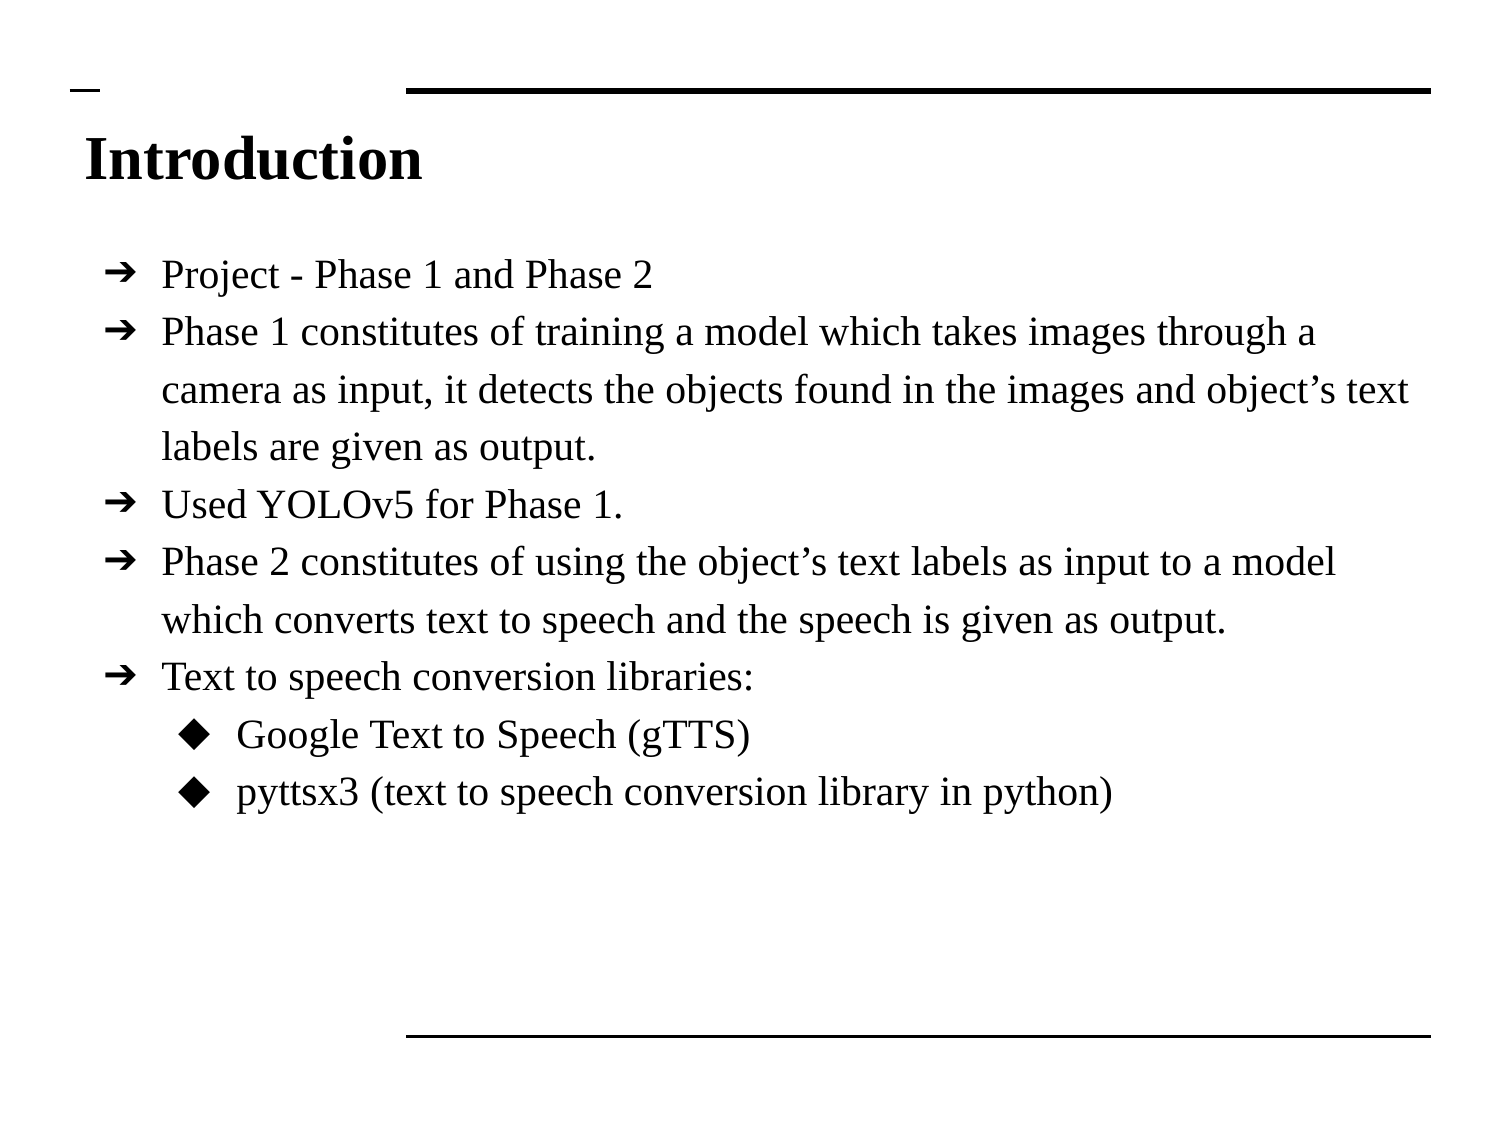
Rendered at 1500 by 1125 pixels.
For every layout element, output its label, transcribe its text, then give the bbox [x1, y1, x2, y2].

list Project - Phase 1 and Phase 2 Phase 1 constitutes of training a model which takes images through a camera as input, it detects the objects found in the images and object’s text labels are given as output. Used YOLOv5 for Phase 1. Phase 2 constitutes of using the object’s text labels as input to a model which converts text to speech and the speech is given as output. Text to speech conversion libraries: Google Text to Speech (gTTS) pyttsx3 (text to speech conversion library in python) [71, 224, 1433, 1033]
title Introduction [69, 102, 1431, 208]
